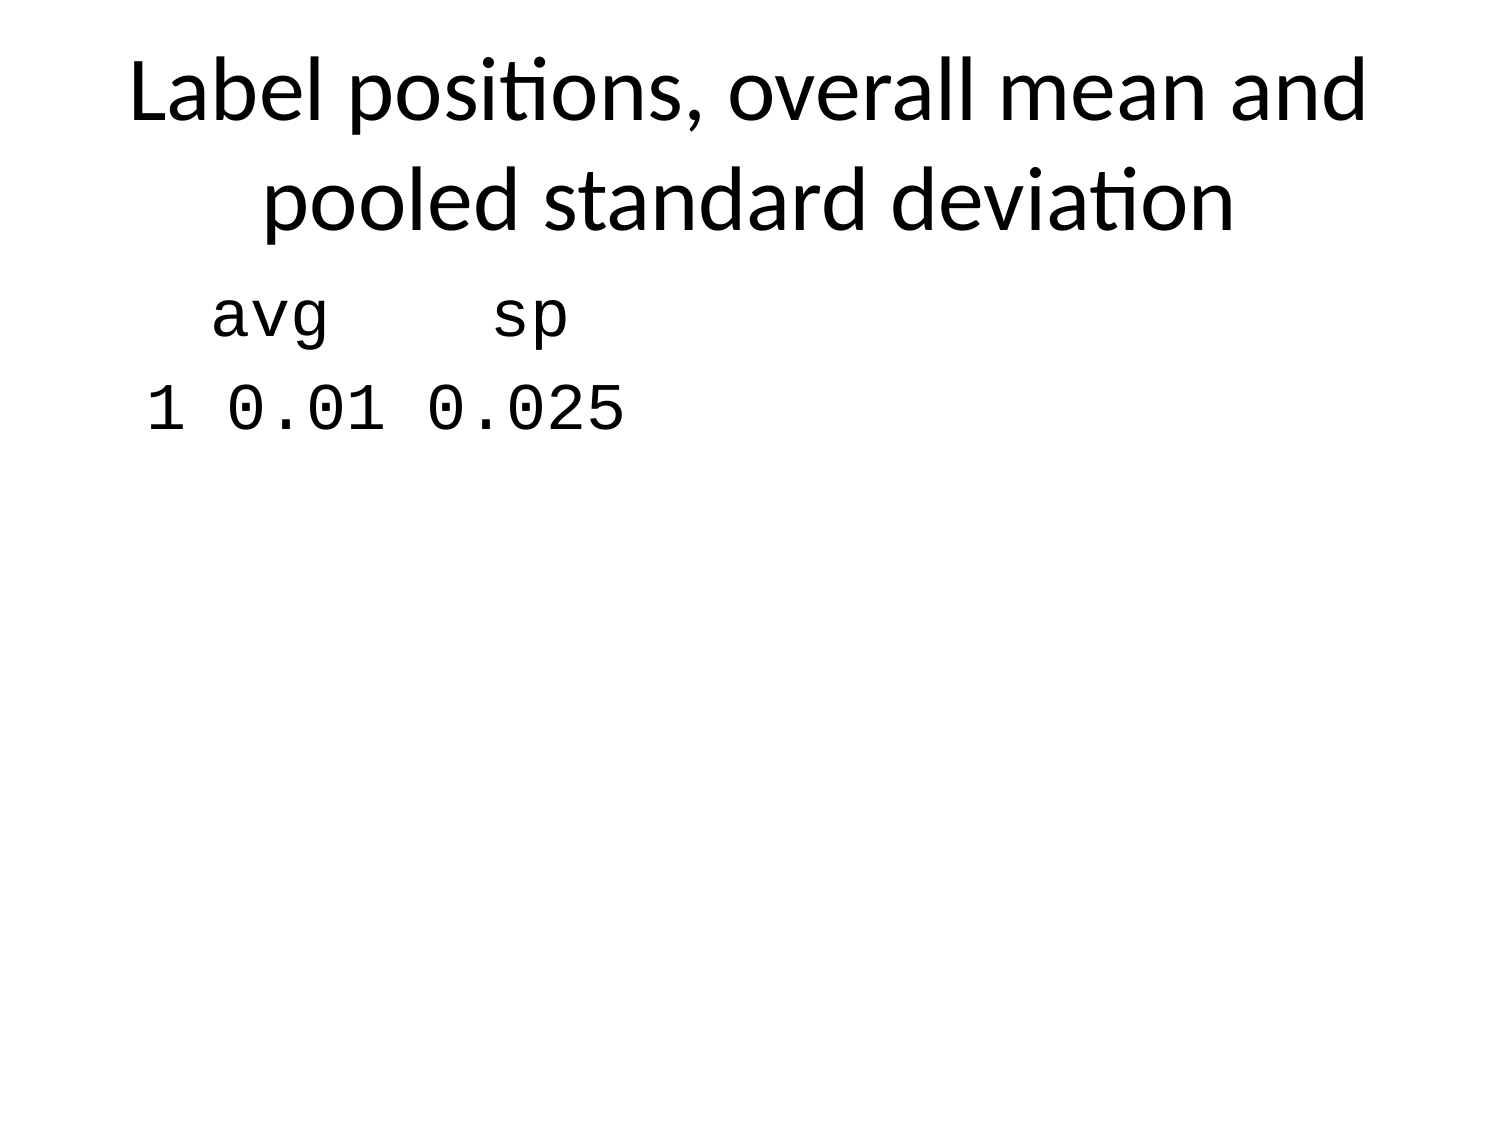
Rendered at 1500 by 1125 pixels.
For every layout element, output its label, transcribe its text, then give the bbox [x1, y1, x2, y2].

title Label positions, overall mean and pooled standard deviation [75, 45, 1425, 233]
list avg sp 1 0.01 0.025 [75, 262, 1425, 1005]
